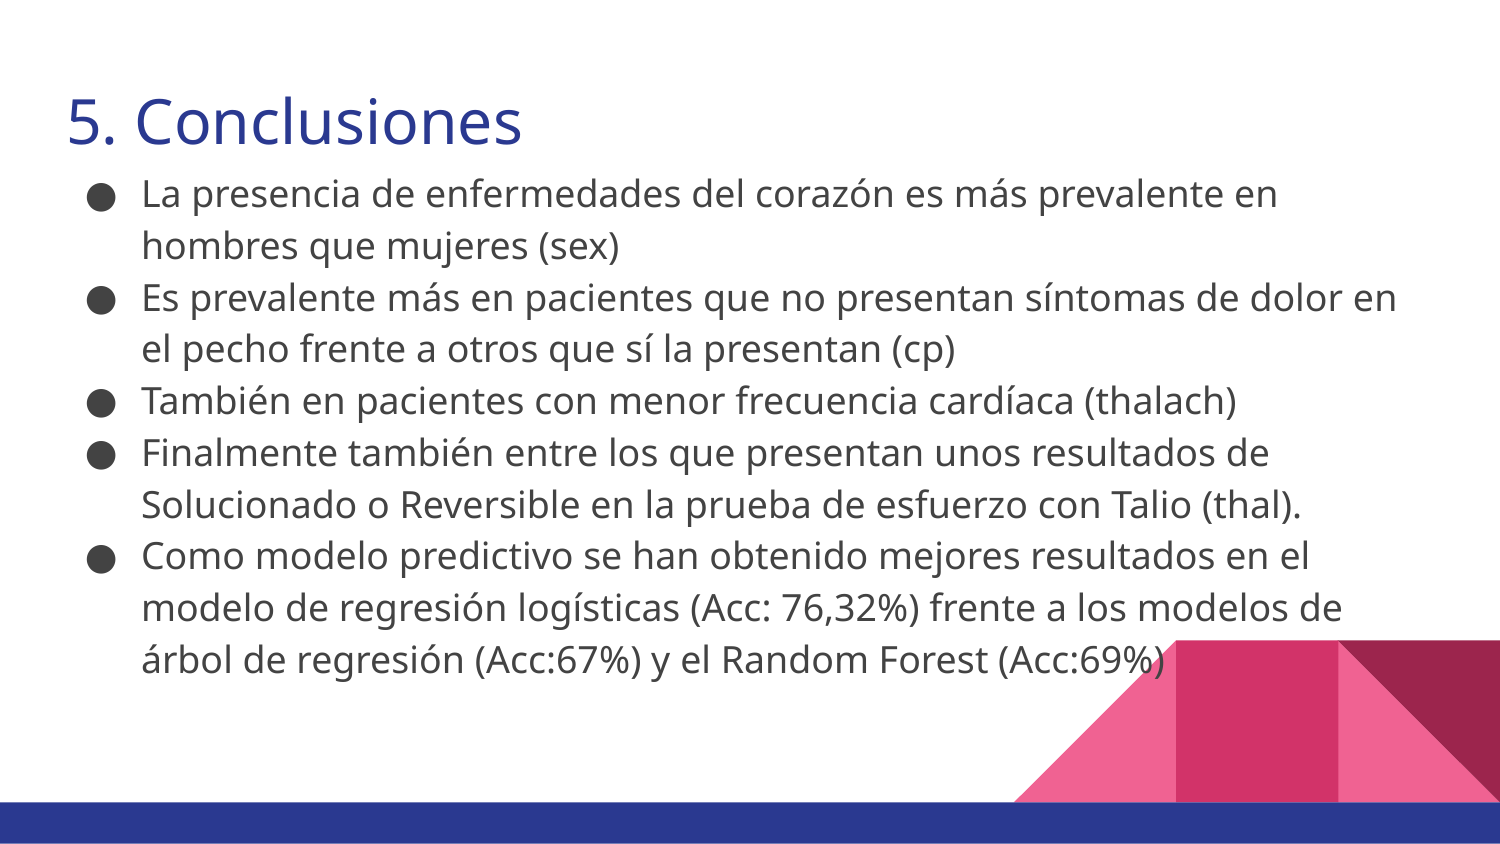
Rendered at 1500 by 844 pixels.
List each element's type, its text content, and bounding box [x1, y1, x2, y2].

list La presencia de enfermedades del corazón es más prevalente en hombres que mujeres (sex) Es prevalente más en pacientes que no presentan síntomas de dolor en el pecho frente a otros que sí la presentan (cp) También en pacientes con menor frecuencia cardíaca (thalach) Finalmente también entre los que presentan unos resultados de Solucionado o Reversible en la prueba de esfuerzo con Talio (thal). Como modelo predictivo se han obtenido mejores resultados en el modelo de regresión logísticas (Acc: 76,32%) frente a los modelos de árbol de regresión (Acc:67%) y el Random Forest (Acc:69%) [51, 148, 1449, 697]
title 5. Conclusiones [51, 67, 1449, 148]
